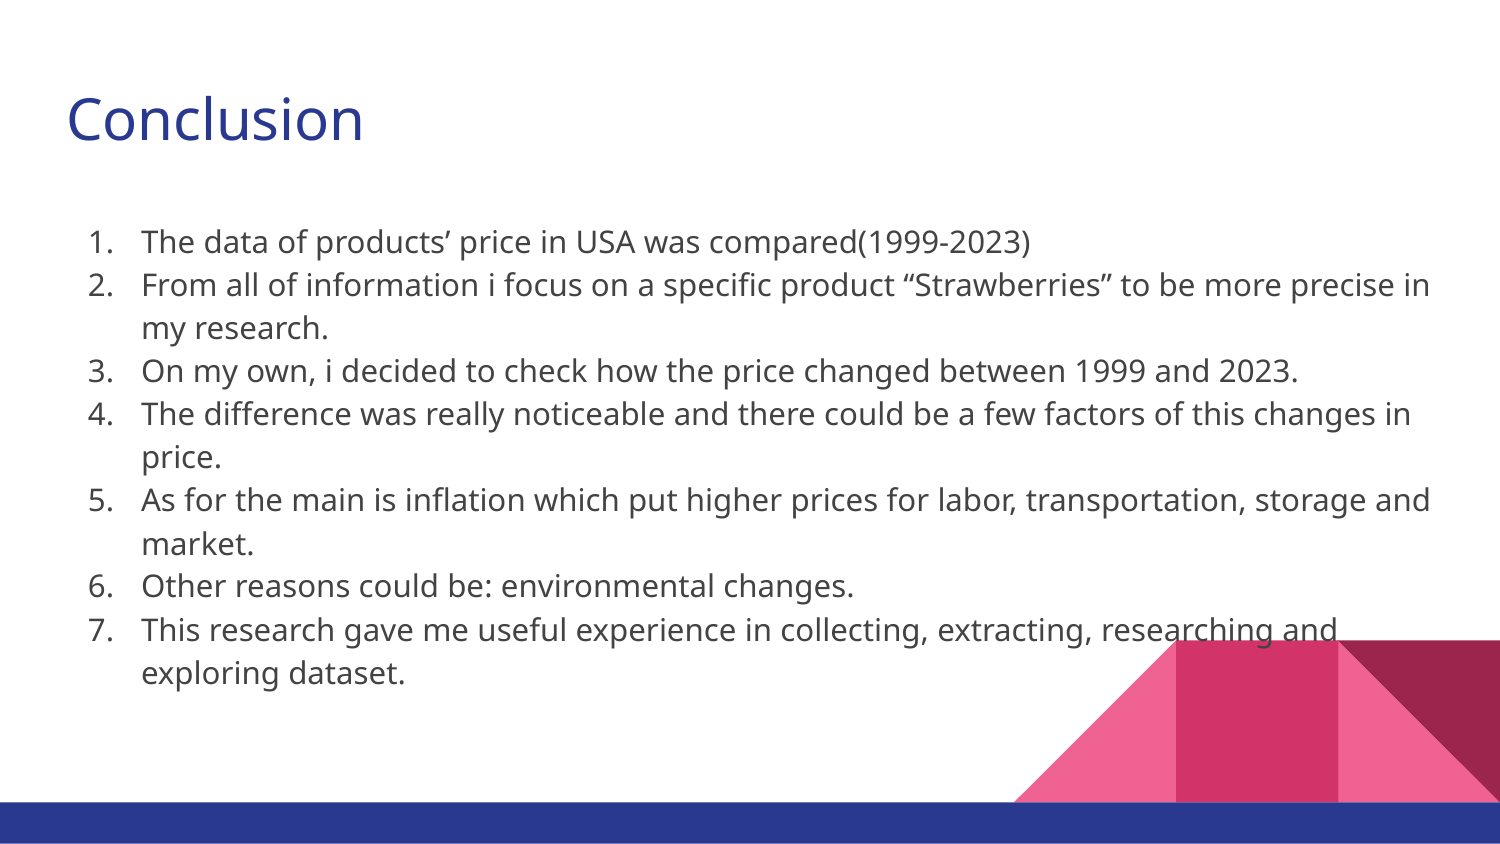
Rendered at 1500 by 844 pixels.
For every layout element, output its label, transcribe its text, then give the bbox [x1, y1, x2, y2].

list The data of products’ price in USA was compared(1999-2023) From all of information i focus on a specific product “Strawberries” to be more precise in my research. On my own, i decided to check how the price changed between 1999 and 2023. The difference was really noticeable and there could be a few factors of this changes in price. As for the main is inflation which put higher prices for labor, transportation, storage and market. Other reasons could be: environmental changes. This research gave me useful experience in collecting, extracting, researching and exploring dataset. [51, 201, 1449, 750]
title Conclusion [51, 67, 1449, 167]
